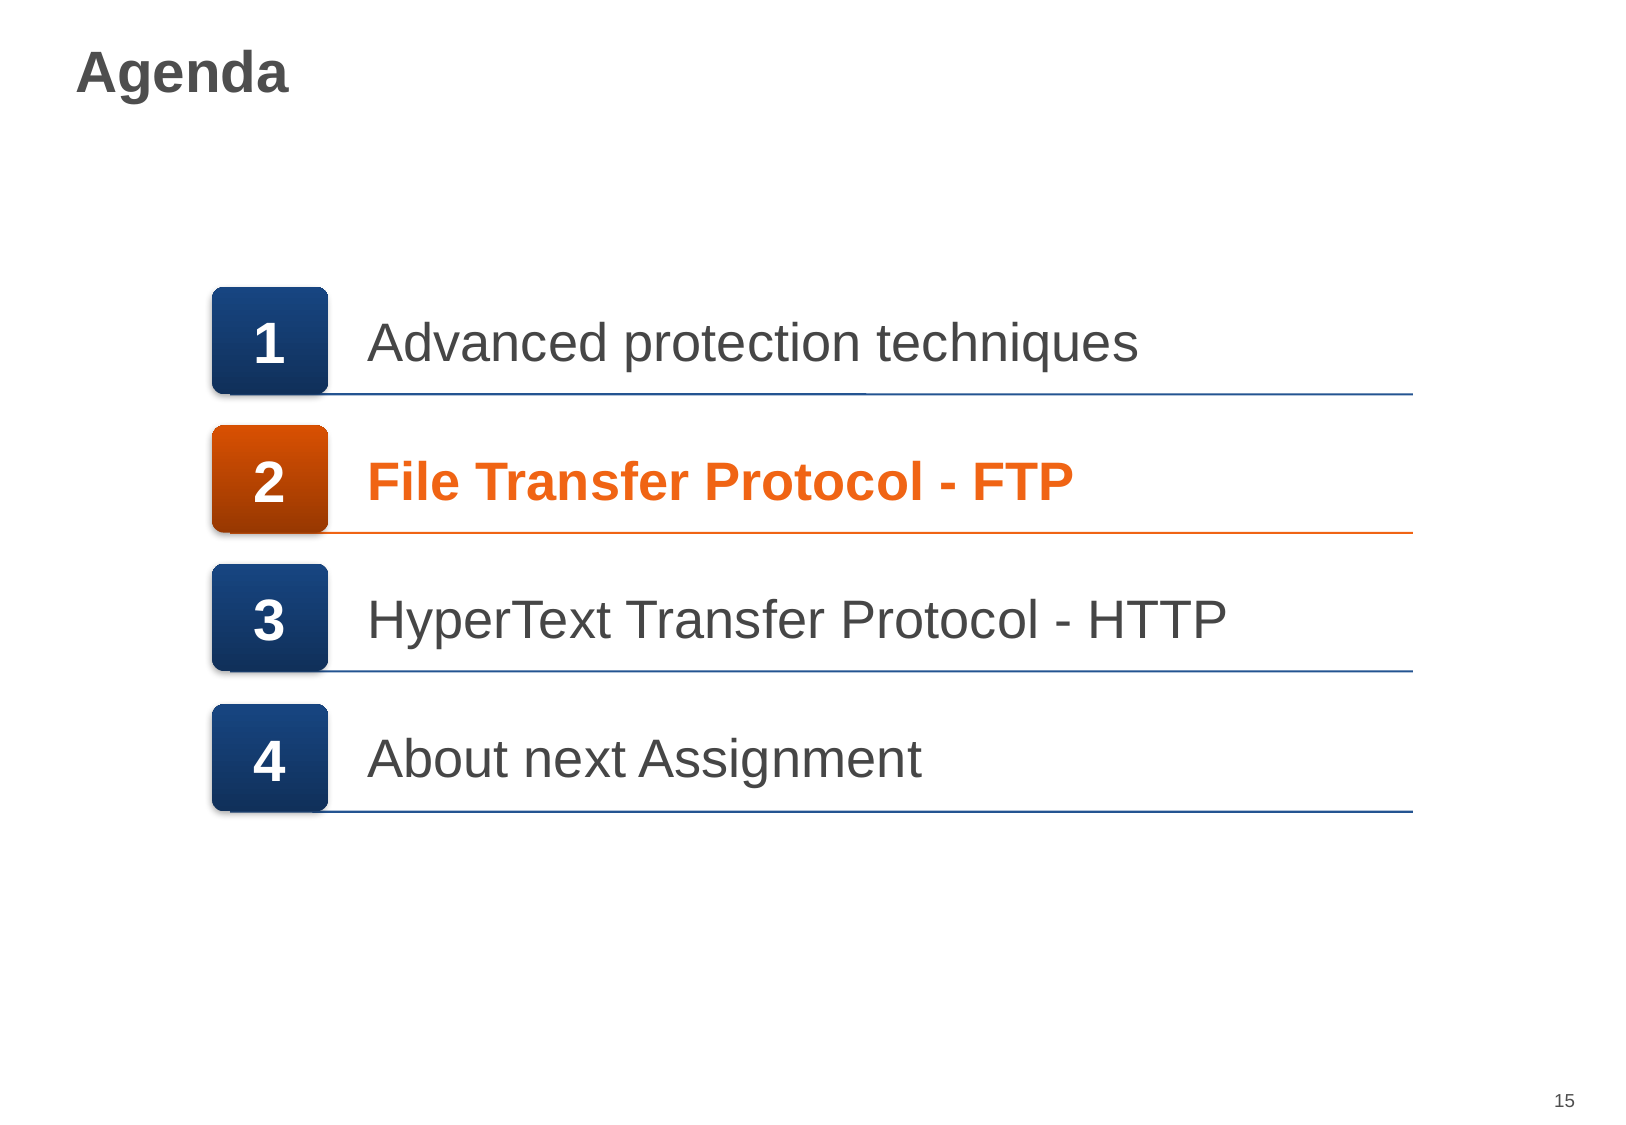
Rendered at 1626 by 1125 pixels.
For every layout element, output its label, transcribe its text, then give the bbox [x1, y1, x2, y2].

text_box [211, 425, 1424, 534]
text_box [211, 563, 1424, 672]
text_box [211, 286, 1424, 395]
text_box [211, 703, 1424, 812]
title Agenda [60, 0, 1279, 150]
